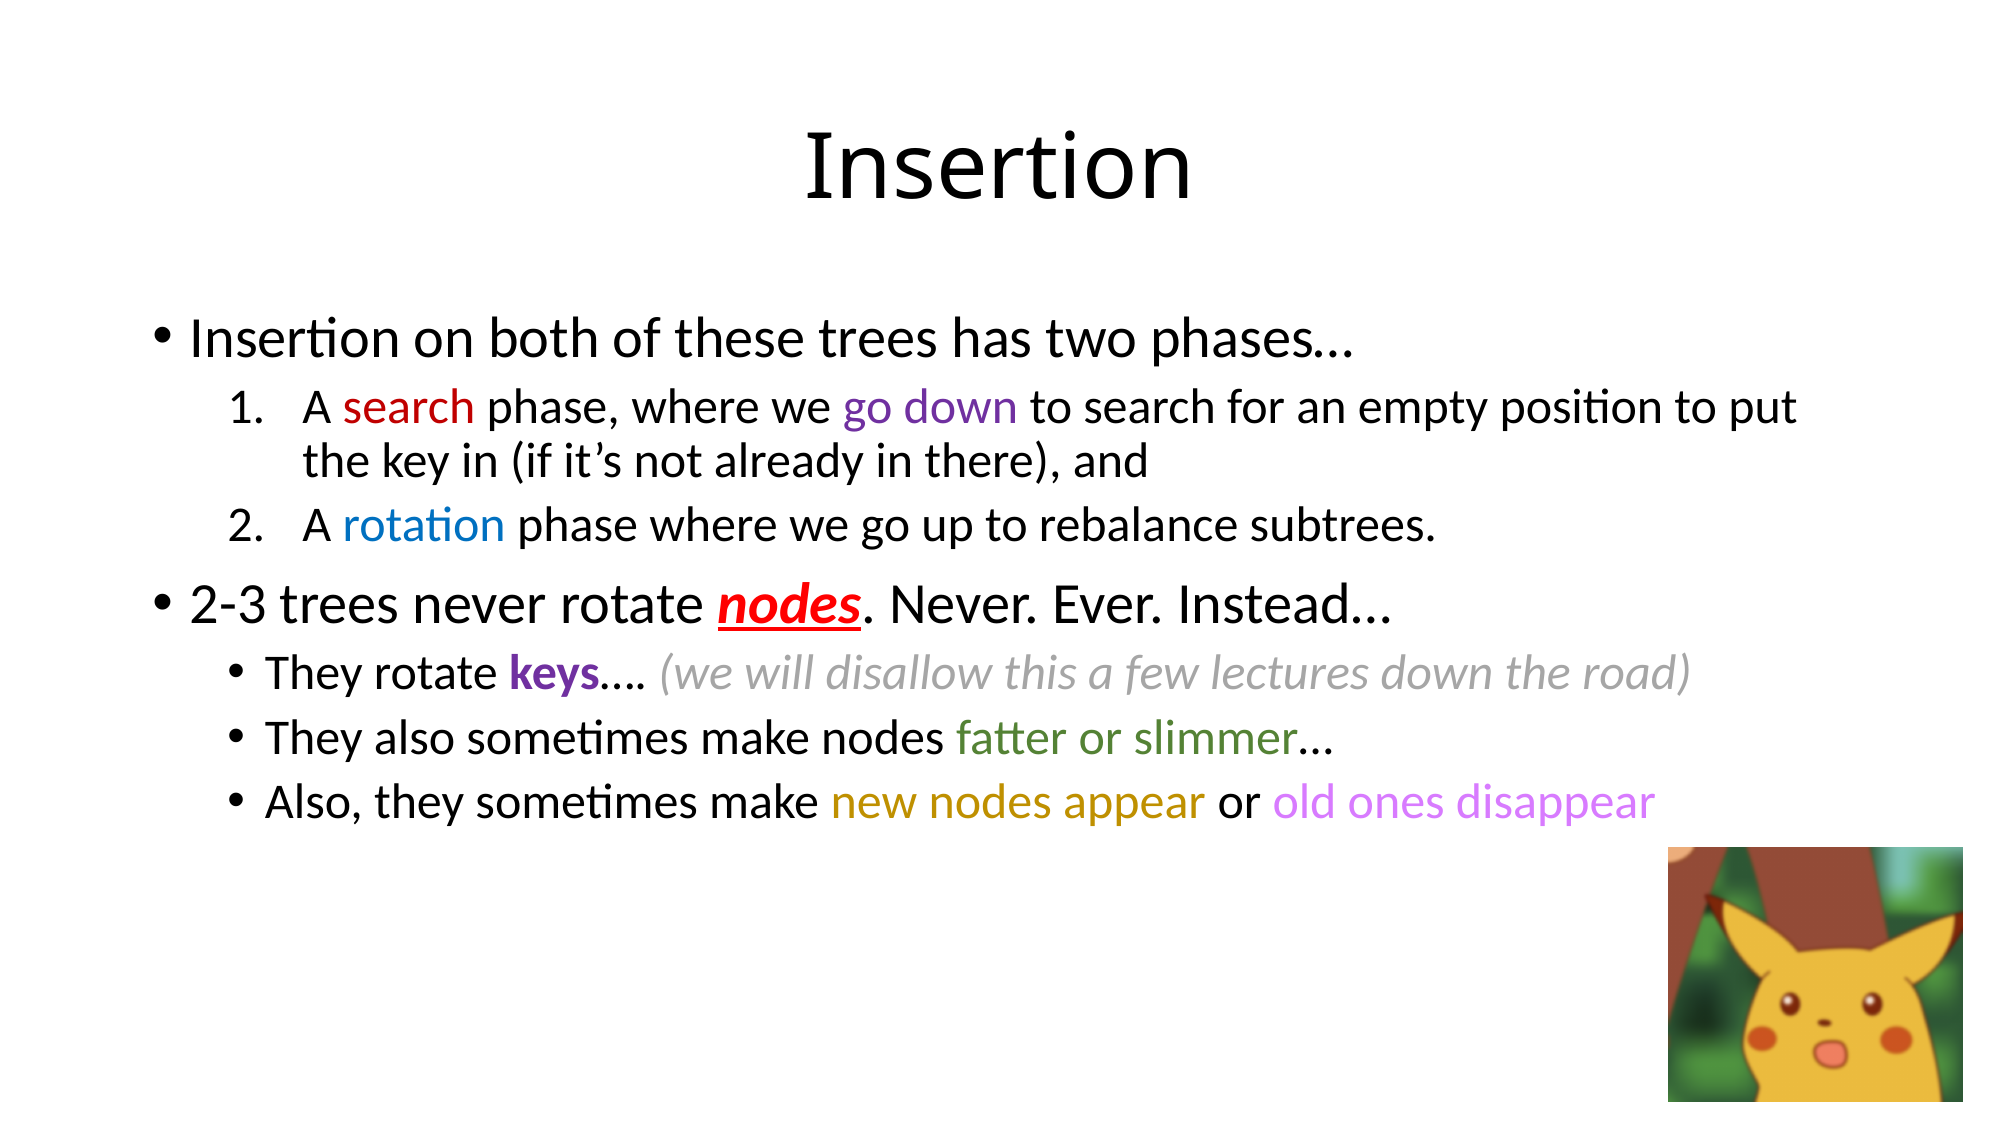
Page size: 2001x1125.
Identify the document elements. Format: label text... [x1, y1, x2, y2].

title Insertion [137, 59, 1863, 278]
picture [1668, 847, 1963, 1103]
list Insertion on both of these trees has two phases… A search phase, where we go down to search for an empty position to put the key in (if it’s not already in there), and A rotation phase where we go up to rebalance subtrees. 2-3 trees never rotate nodes. Never. Ever. Instead… They rotate keys…. (we will disallow this a few lectures down the road) They also sometimes make nodes fatter or slimmer… Also, they sometimes make new nodes appear or old ones disappear [137, 299, 1863, 1014]
